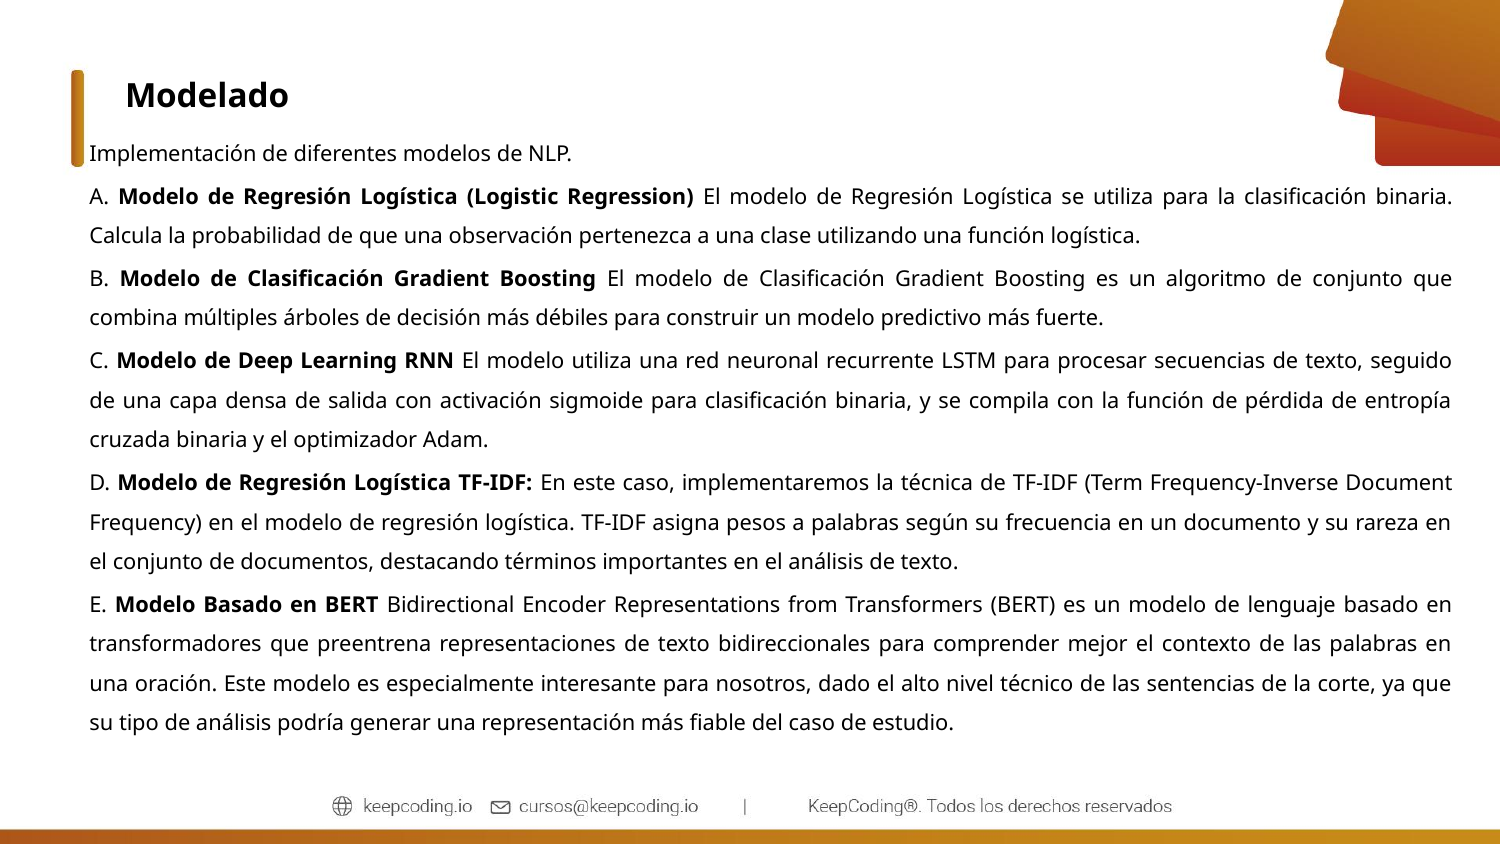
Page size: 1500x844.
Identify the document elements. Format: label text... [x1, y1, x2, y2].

text_box Modelado [109, 66, 860, 122]
picture [0, 0, 1500, 844]
text_box Implementación de diferentes modelos de NLP. A. Modelo de Regresión Logística (Logistic Regression) El modelo de Regresión Logística se utiliza para la clasificación binaria. Calcula la probabilidad de que una observación pertenezca a una clase utilizando una función logística. B. Modelo de Clasificación Gradient Boosting El modelo de Clasificación Gradient Boosting es un algoritmo de conjunto que combina múltiples árboles de decisión más débiles para construir un modelo predictivo más fuerte. C. Modelo de Deep Learning RNN El modelo utiliza una red neuronal recurrente LSTM para procesar secuencias de texto, seguido de una capa densa de salida con activación sigmoide para clasificación binaria, y se compila con la función de pérdida de entropía cruzada binaria y el optimizador Adam. D. Modelo de Regresión Logística TF-IDF: En este caso, implementaremos la técnica de TF-IDF (Term Frequency-Inverse Document Frequency) en el modelo de regresión logística. TF-IDF asigna pesos a palabras según su frecuencia en un documento y su rareza en el conjunto de documentos, destacando términos importantes en el análisis de texto. E. Modelo Basado en BERT Bidirectional Encoder Representations from Transformers (BERT) es un modelo de lenguaje basado en transformadores que preentrena representaciones de texto bidireccionales para comprender mejor el contexto de las palabras en una oración. Este modelo es especialmente interesante para nosotros, dado el alto nivel técnico de las sentencias de la corte, ya que su tipo de análisis podría generar una representación más fiable del caso de estudio. [89, 122, 1464, 735]
